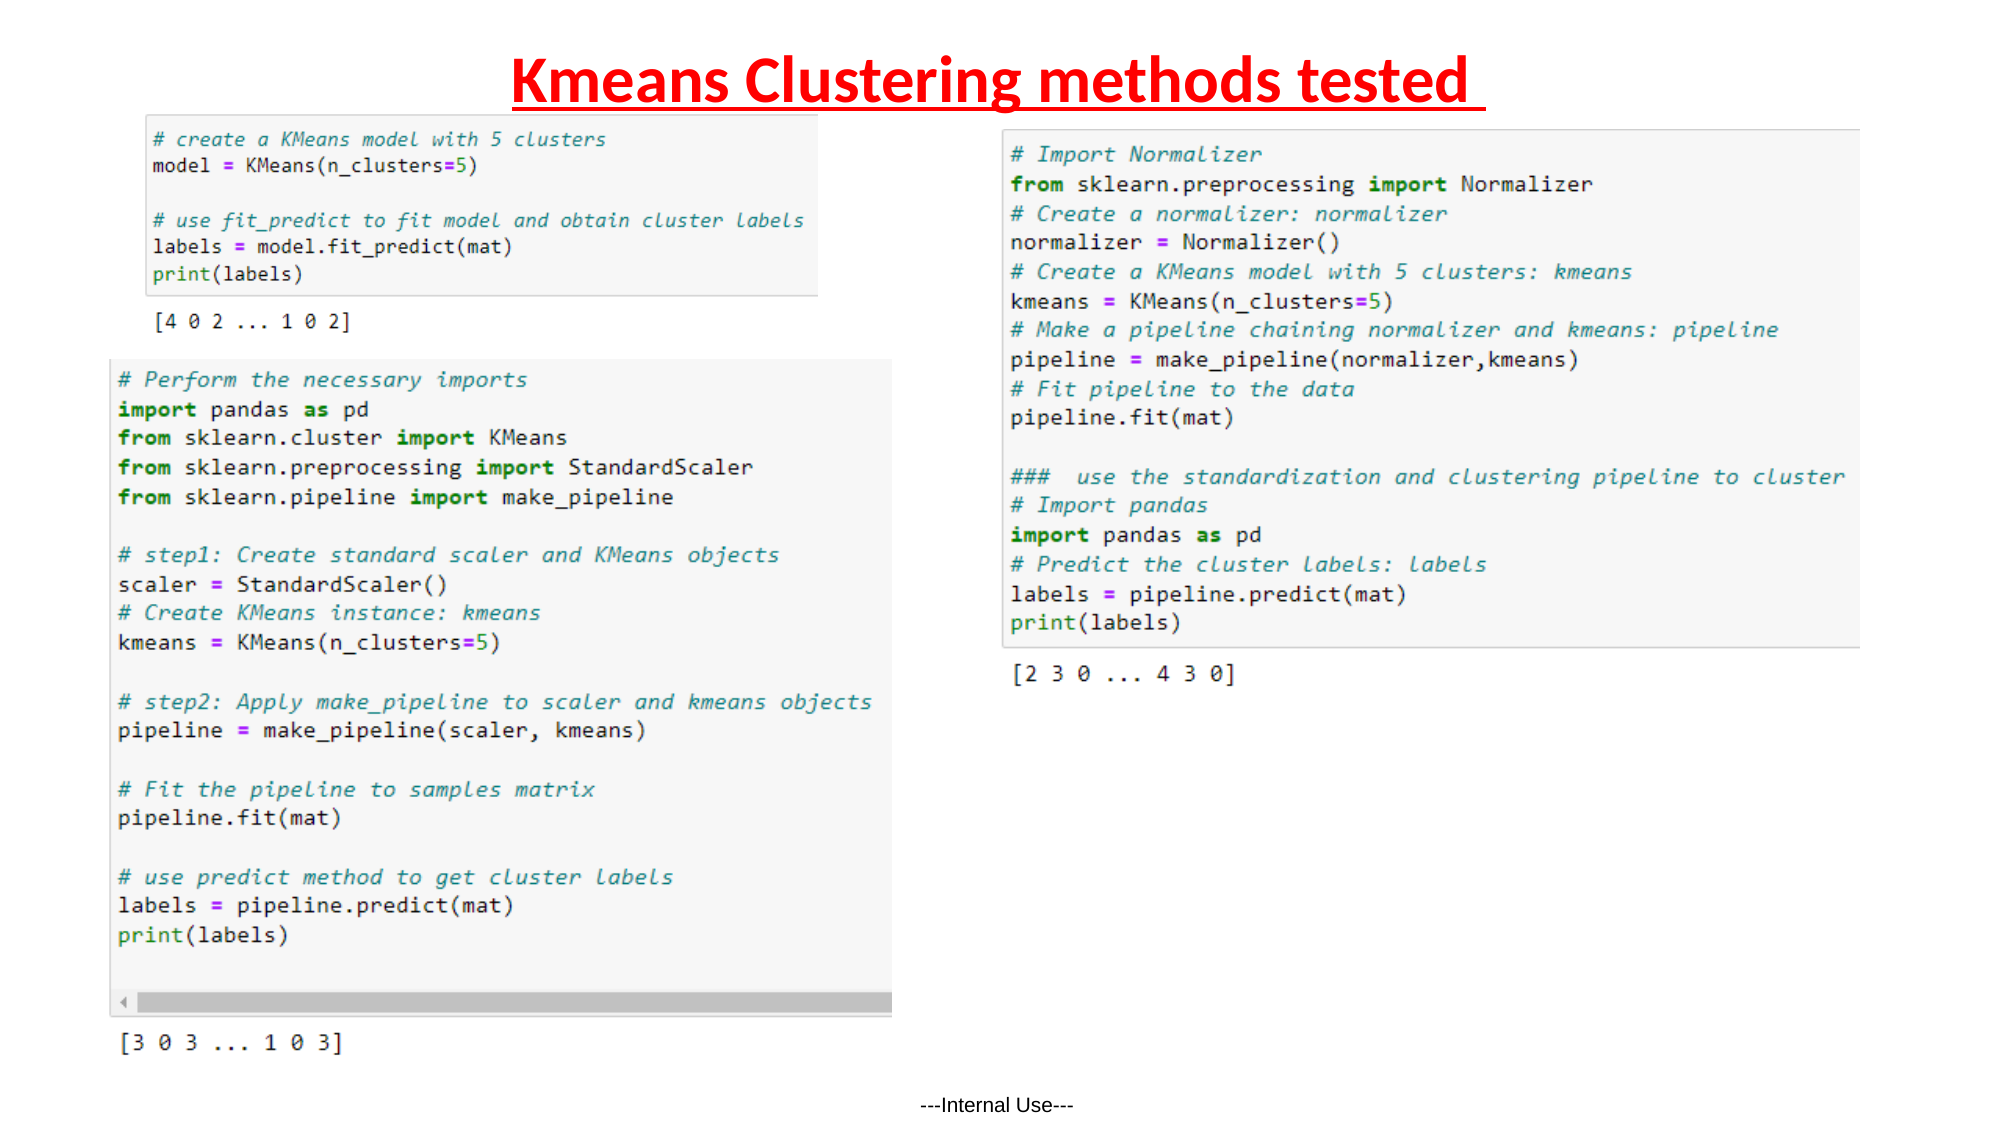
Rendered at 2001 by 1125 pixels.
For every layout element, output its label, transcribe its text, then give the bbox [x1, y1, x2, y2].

text_box Kmeans Clustering methods tested [497, 28, 1570, 124]
picture [108, 359, 892, 1066]
picture [140, 113, 818, 343]
picture [999, 129, 1860, 694]
